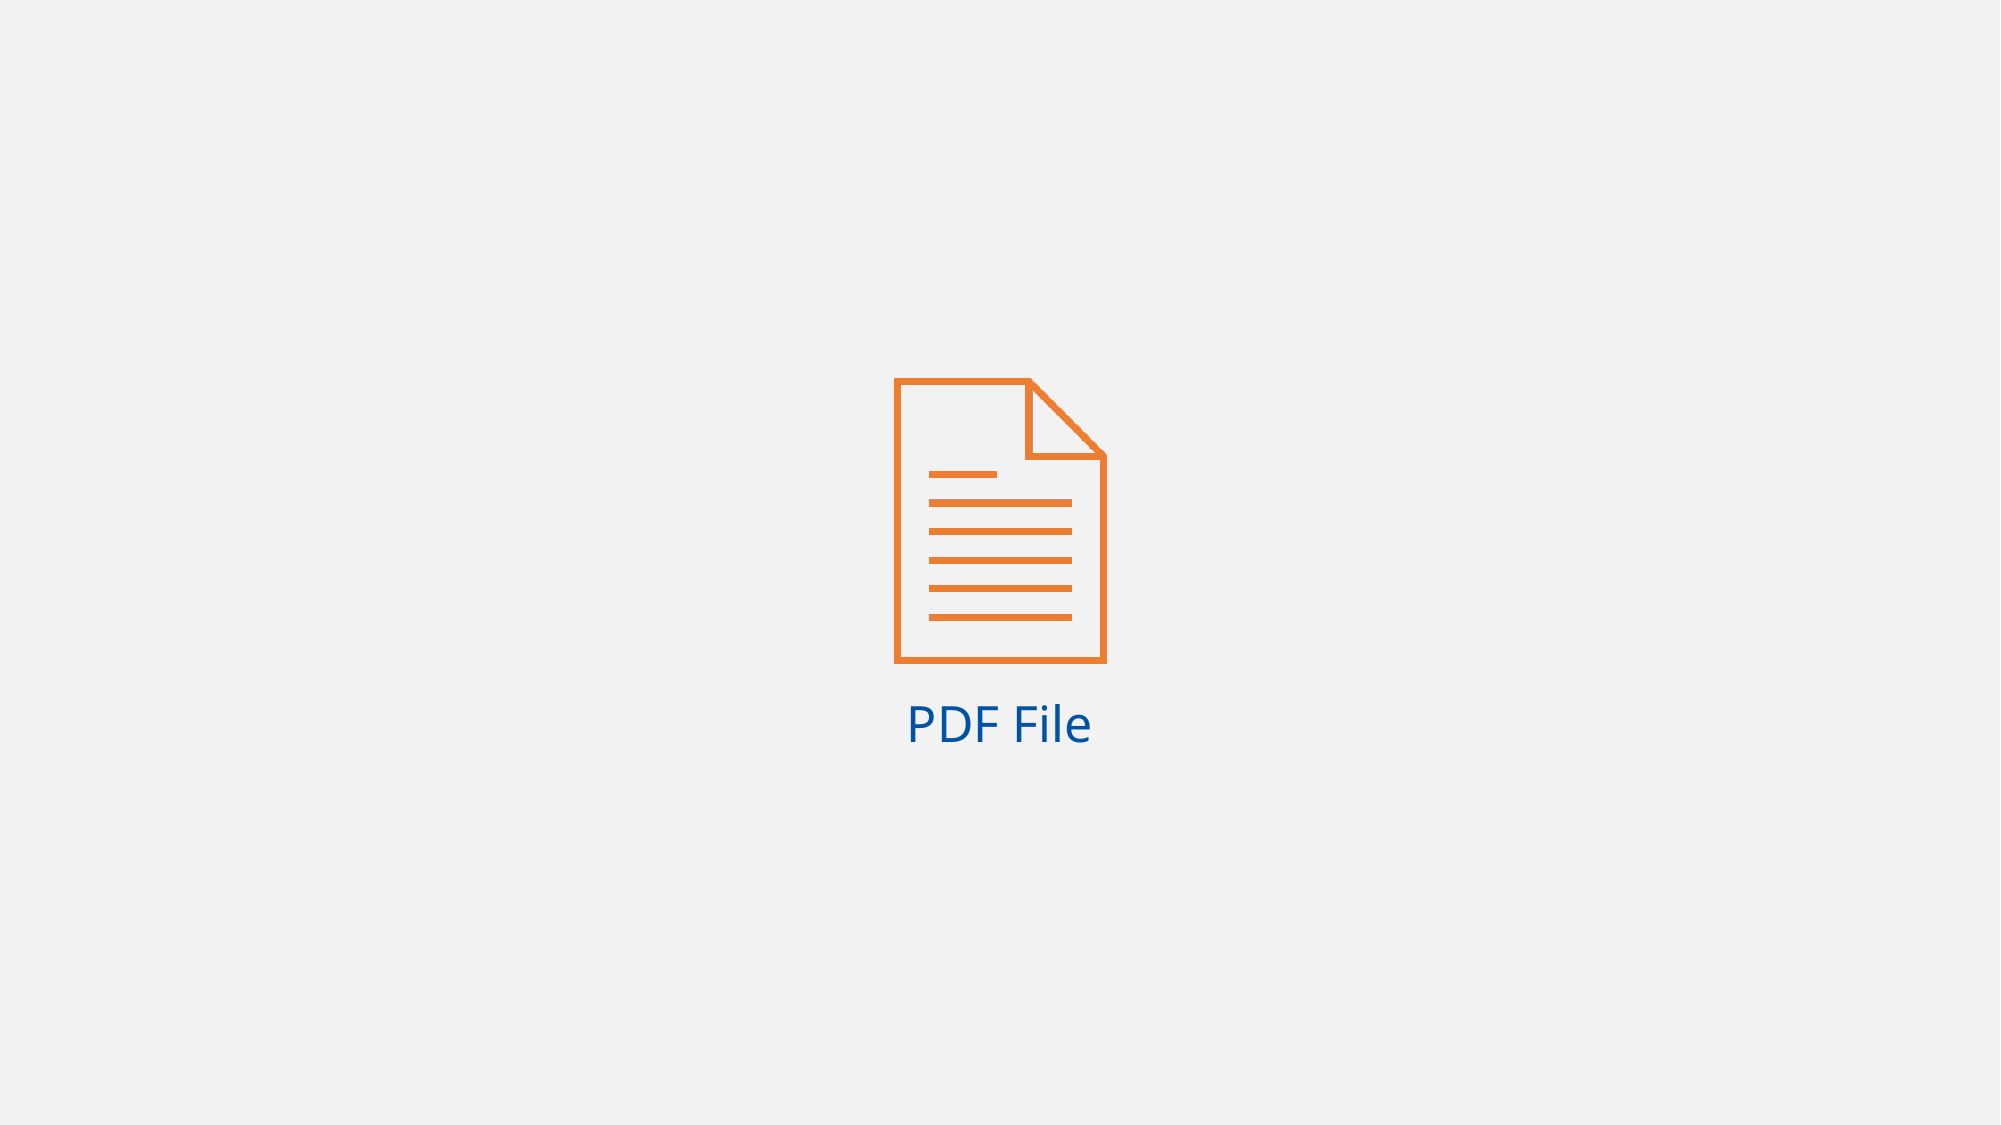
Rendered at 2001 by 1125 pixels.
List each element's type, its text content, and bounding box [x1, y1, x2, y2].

picture [829, 349, 1171, 692]
text_box PDF File [849, 692, 1151, 763]
